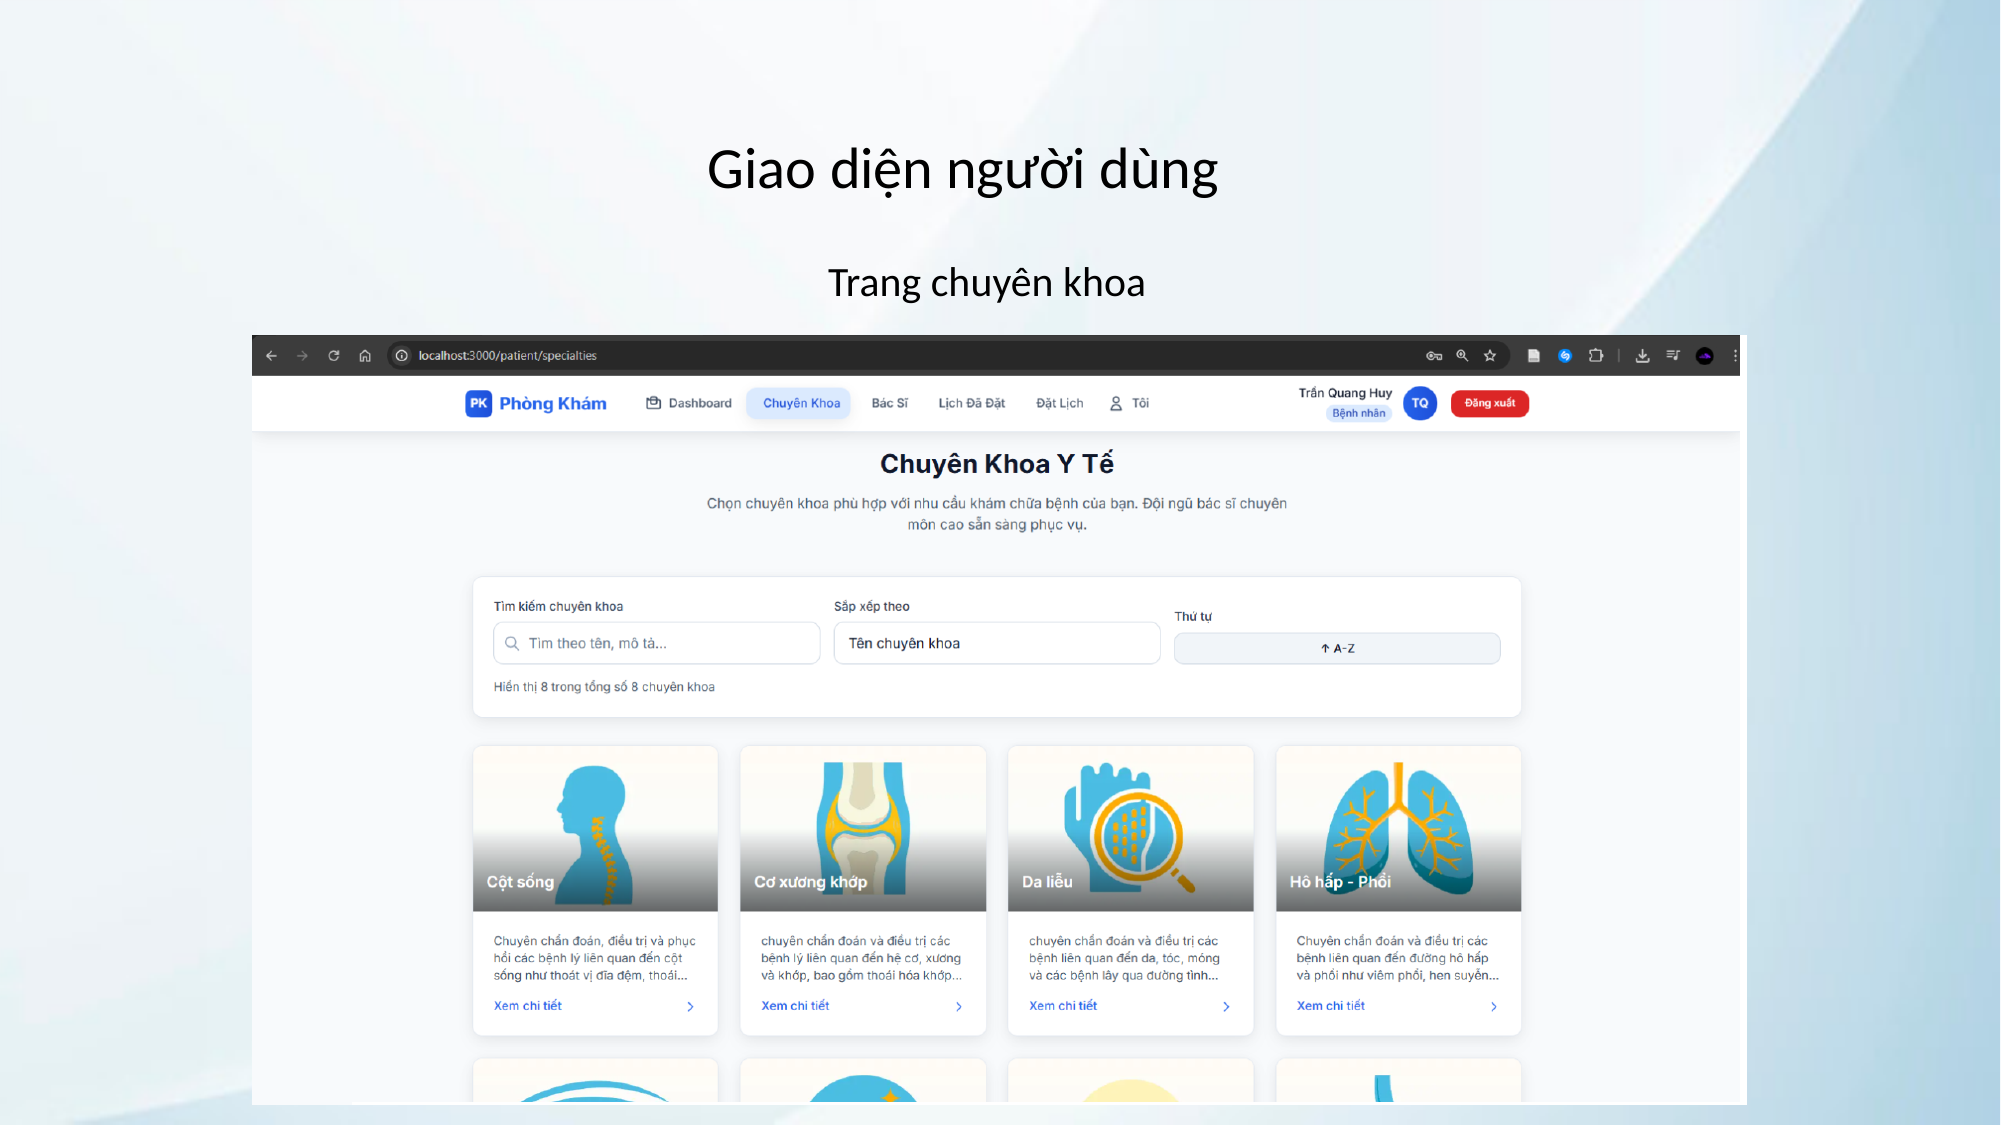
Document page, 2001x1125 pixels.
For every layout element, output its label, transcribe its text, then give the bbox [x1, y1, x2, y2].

text_box Trang chuyên khoa [813, 247, 1162, 312]
subtitle Giao diện người dùng [692, 130, 1308, 247]
picture [0, 0, 2001, 1125]
